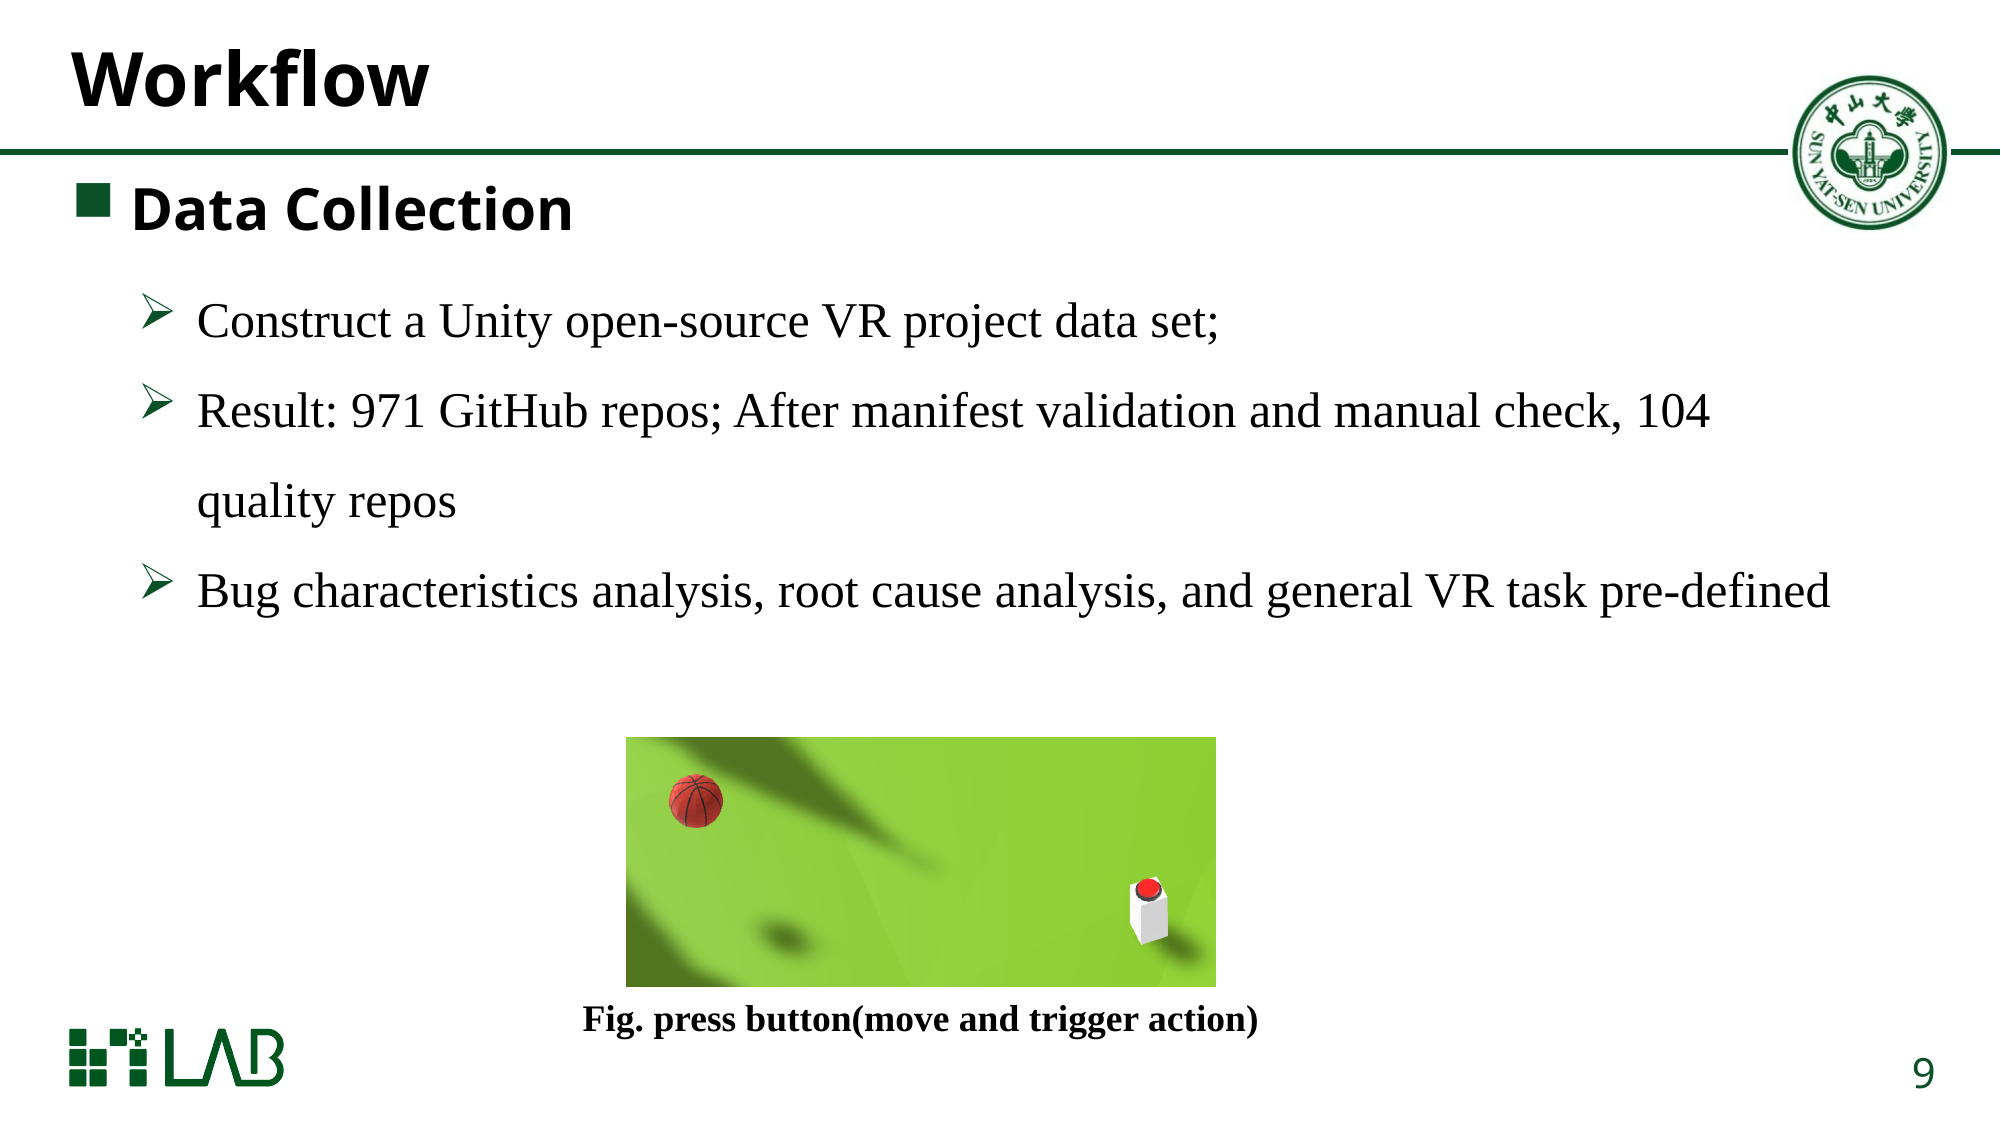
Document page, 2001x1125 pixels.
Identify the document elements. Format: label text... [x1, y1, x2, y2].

title Workflow [56, 0, 1732, 153]
list Data Collection [56, 164, 1895, 251]
list Construct a Unity open-source VR project data set; Result: 971 GitHub repos; After manifest validation and manual check, 104 quality repos Bug characteristics analysis, root cause analysis, and general VR task pre-defined [123, 250, 1877, 619]
picture [49, 1018, 295, 1100]
slide_number 9 [1500, 1039, 1951, 1100]
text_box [564, 737, 1278, 1048]
picture [1788, 71, 1951, 234]
